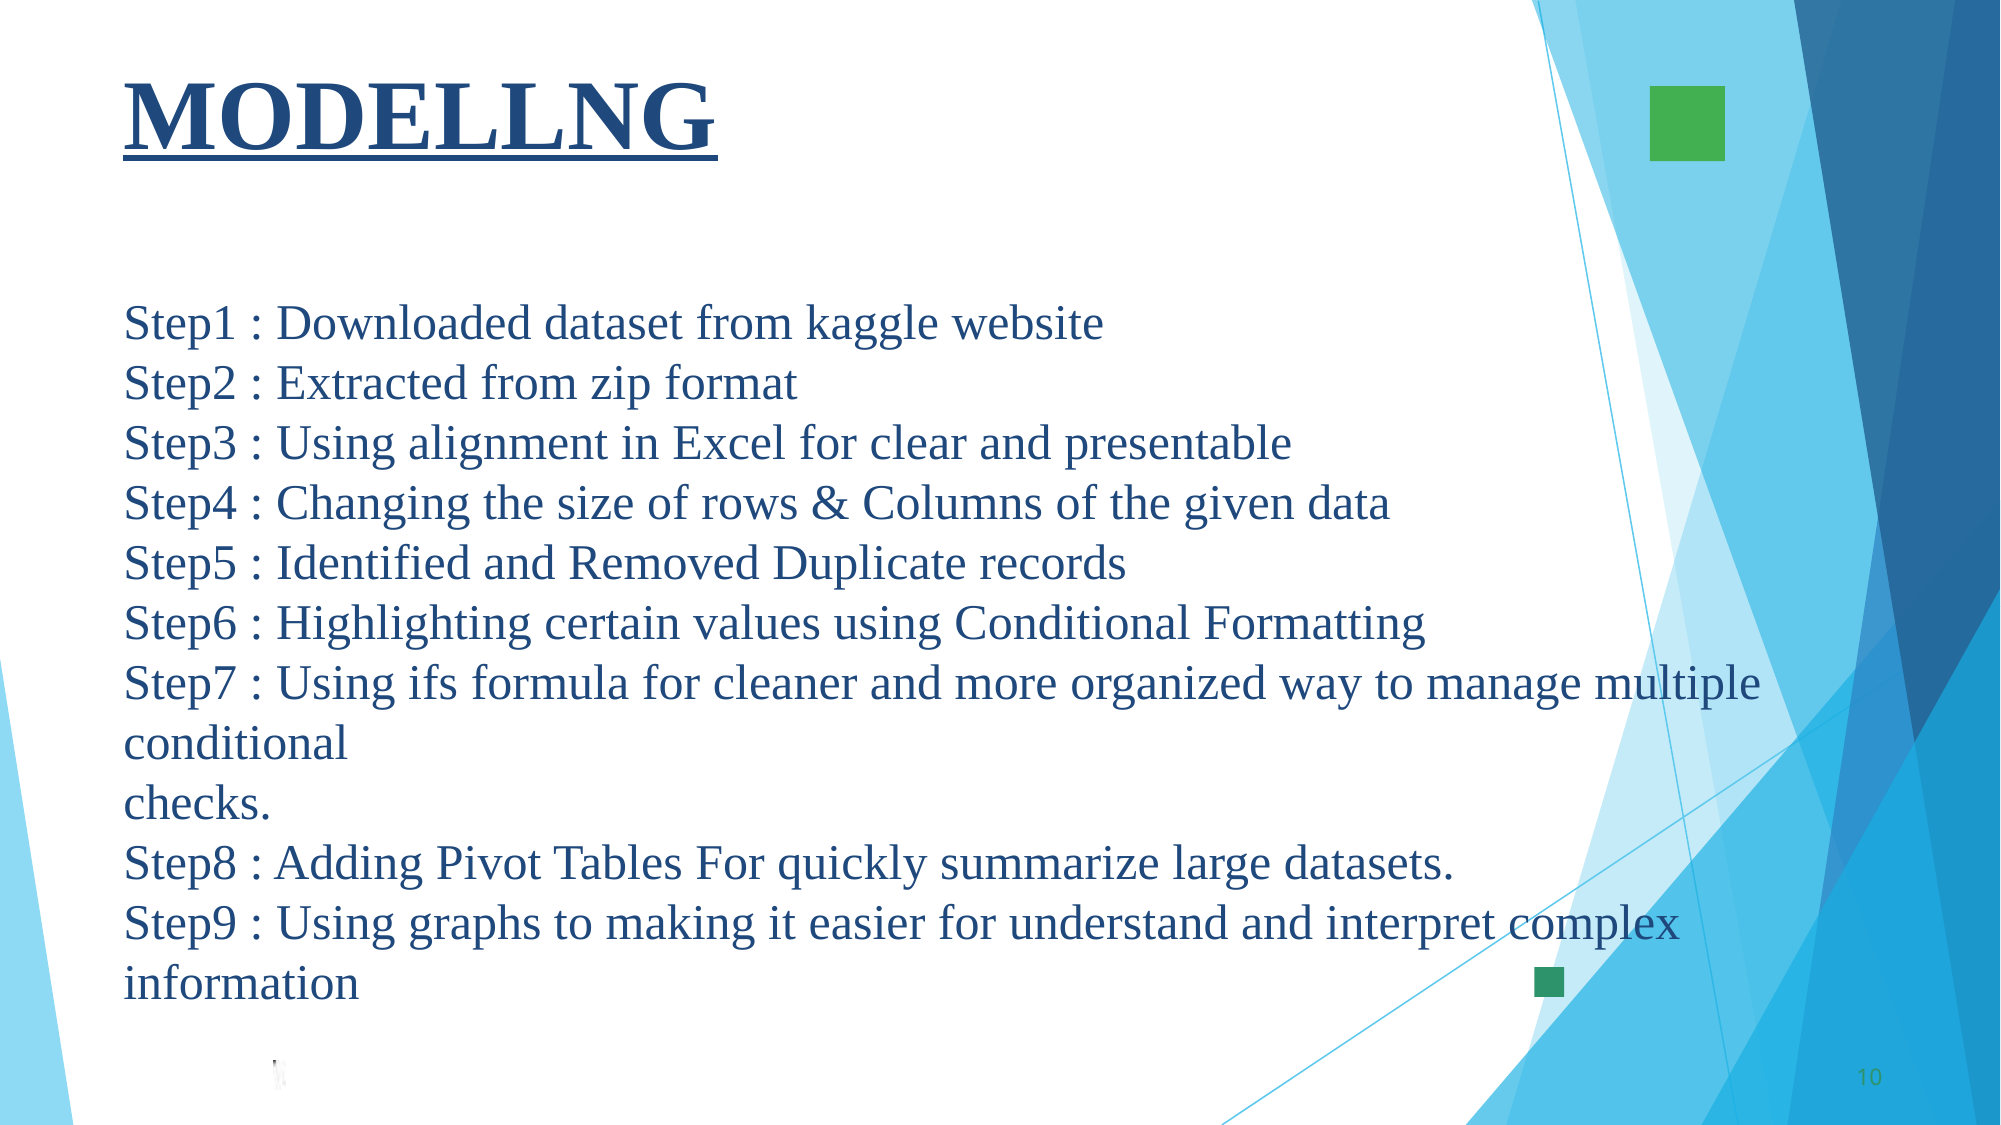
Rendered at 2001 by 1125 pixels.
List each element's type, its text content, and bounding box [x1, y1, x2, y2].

text_box [1649, 86, 1725, 162]
text_box MODELLNG Step1 : Downloaded dataset from kaggle website Step2 : Extracted from zip format Step3 : Using alignment in Excel for clear and presentable Step4 : Changing the size of rows & Columns of the given data Step5 : Identified and Removed Duplicate records Step6 : Highlighting certain values using Conditional Formatting Step7 : Using ifs formula for cleaner and more organized way to manage multiple conditional checks. Step8 : Adding Pivot Tables For quickly summarize large datasets. Step9 : Using graphs to making it easier for understand and interpret complex information [121, 47, 1775, 1125]
picture [273, 1060, 287, 1091]
text_box 10 [1849, 1061, 1888, 1095]
picture [1052, 185, 1976, 520]
